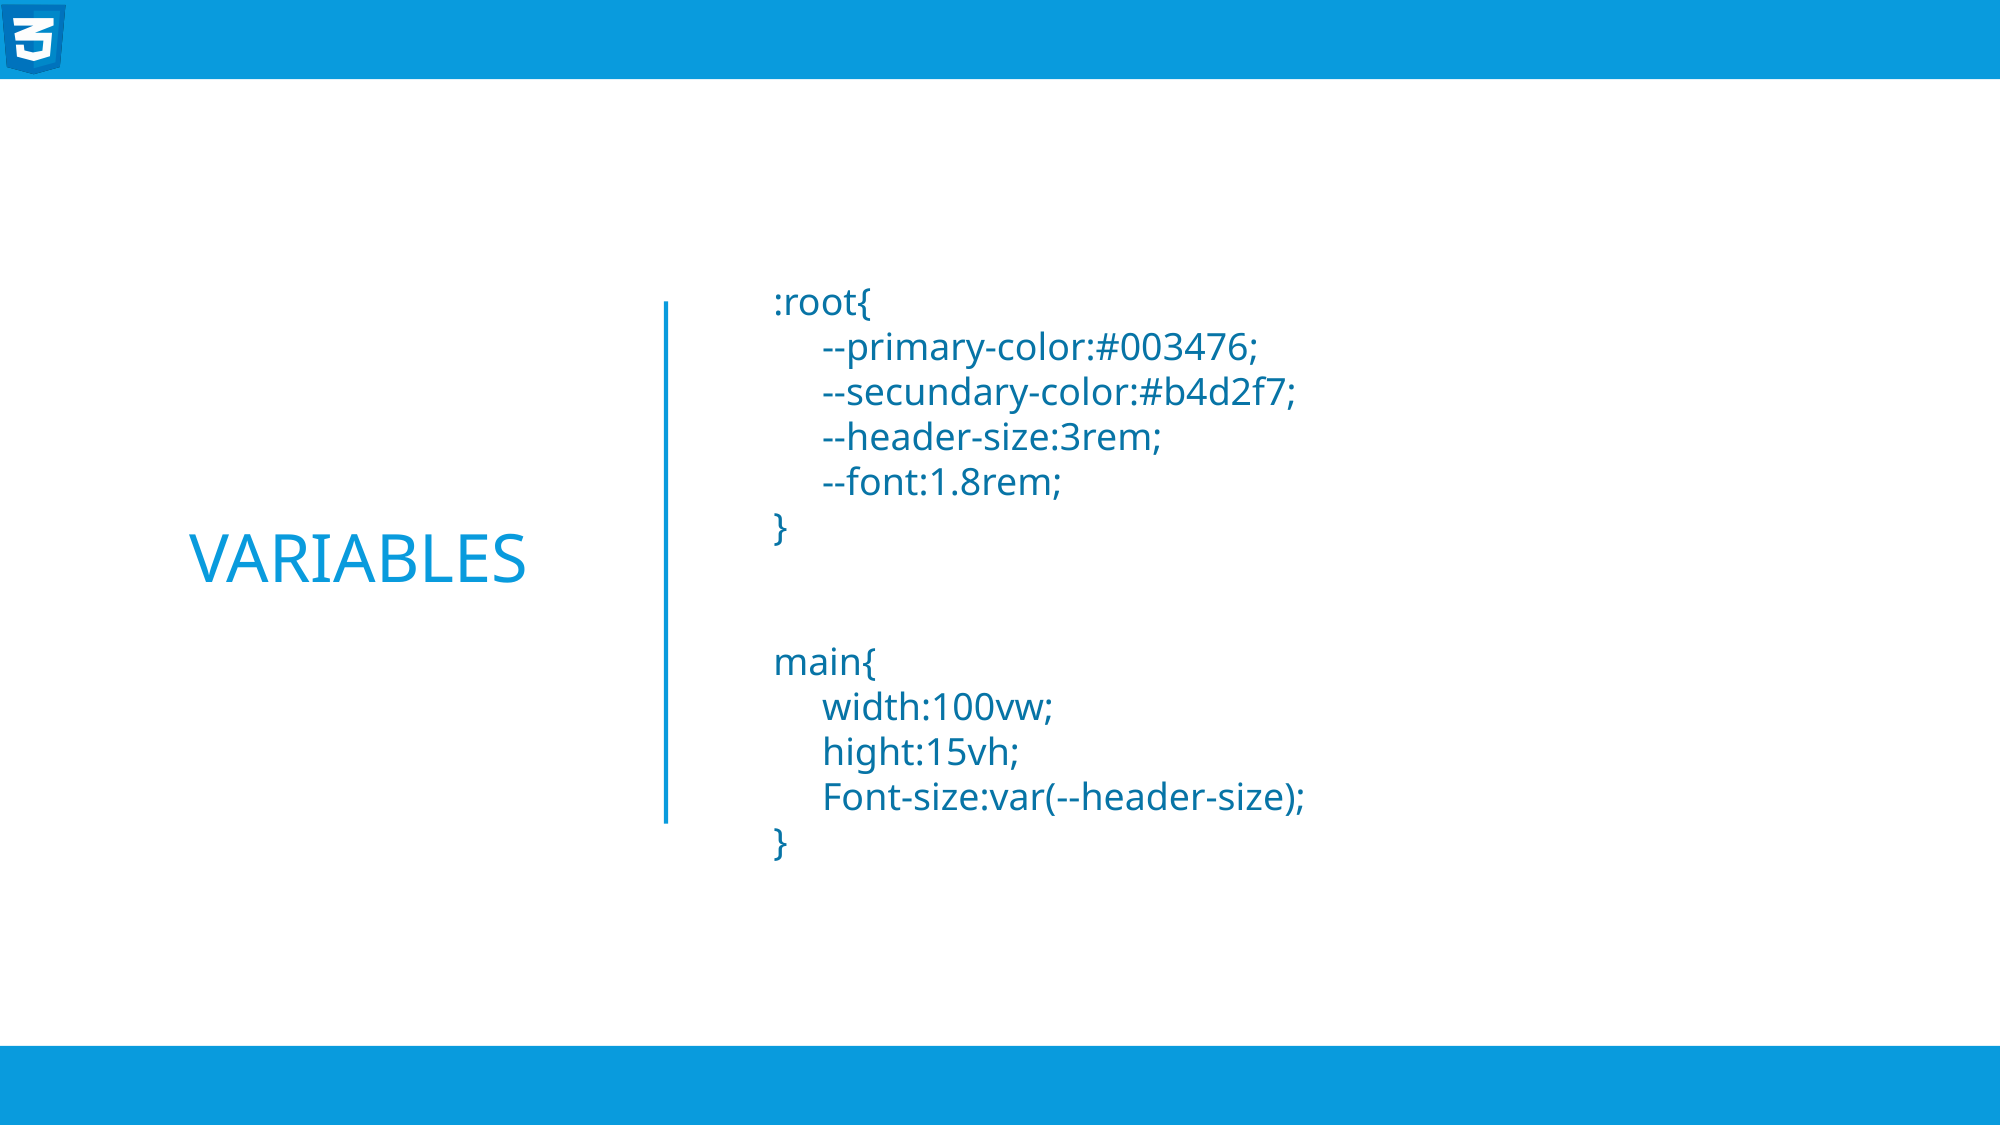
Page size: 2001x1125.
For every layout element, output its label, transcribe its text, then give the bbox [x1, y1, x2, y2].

picture [3, 6, 64, 73]
text_box [0, 1044, 2000, 1125]
text_box [0, 81, 2000, 1044]
text_box variables [105, 217, 613, 908]
text_box :root{ --primary-color:#003476; --secundary-color:#b4d2f7; --header-size:3rem; --font:1.8rem; } main{ width:100vw; hight:15vh; Font-size:var(--header-size); } [758, 270, 1886, 871]
text_box [76, 0, 2000, 81]
